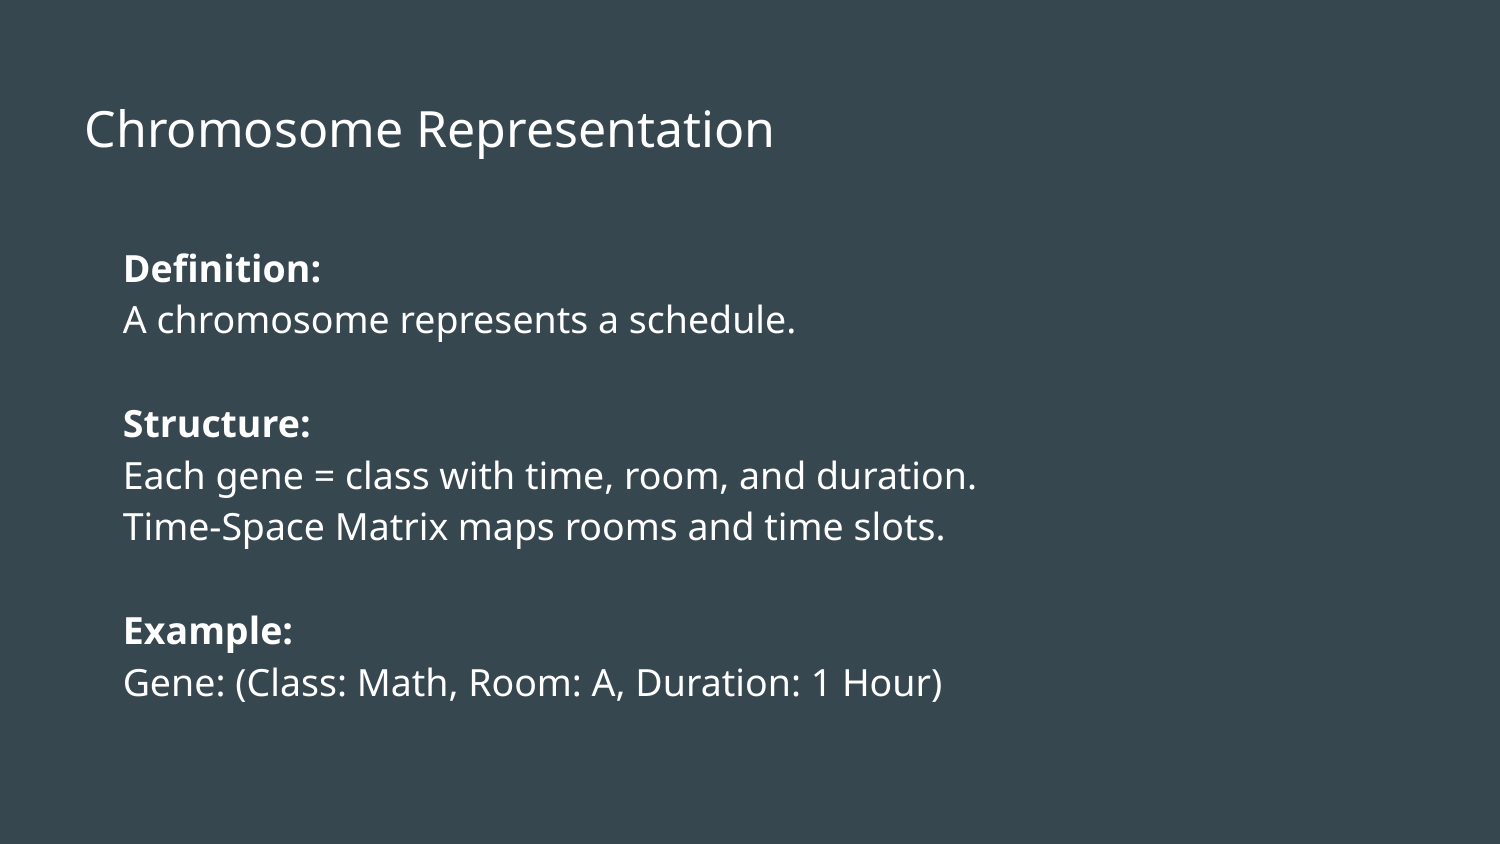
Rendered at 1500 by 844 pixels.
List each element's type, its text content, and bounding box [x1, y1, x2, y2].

text_box Definition: A chromosome represents a schedule. Structure: Each gene = class with time, room, and duration. Time-Space Matrix maps rooms and time slots. Example: Gene: (Class: Math, Room: A, Duration: 1 Hour) [107, 222, 1355, 719]
title Chromosome Representation [69, 82, 1077, 200]
